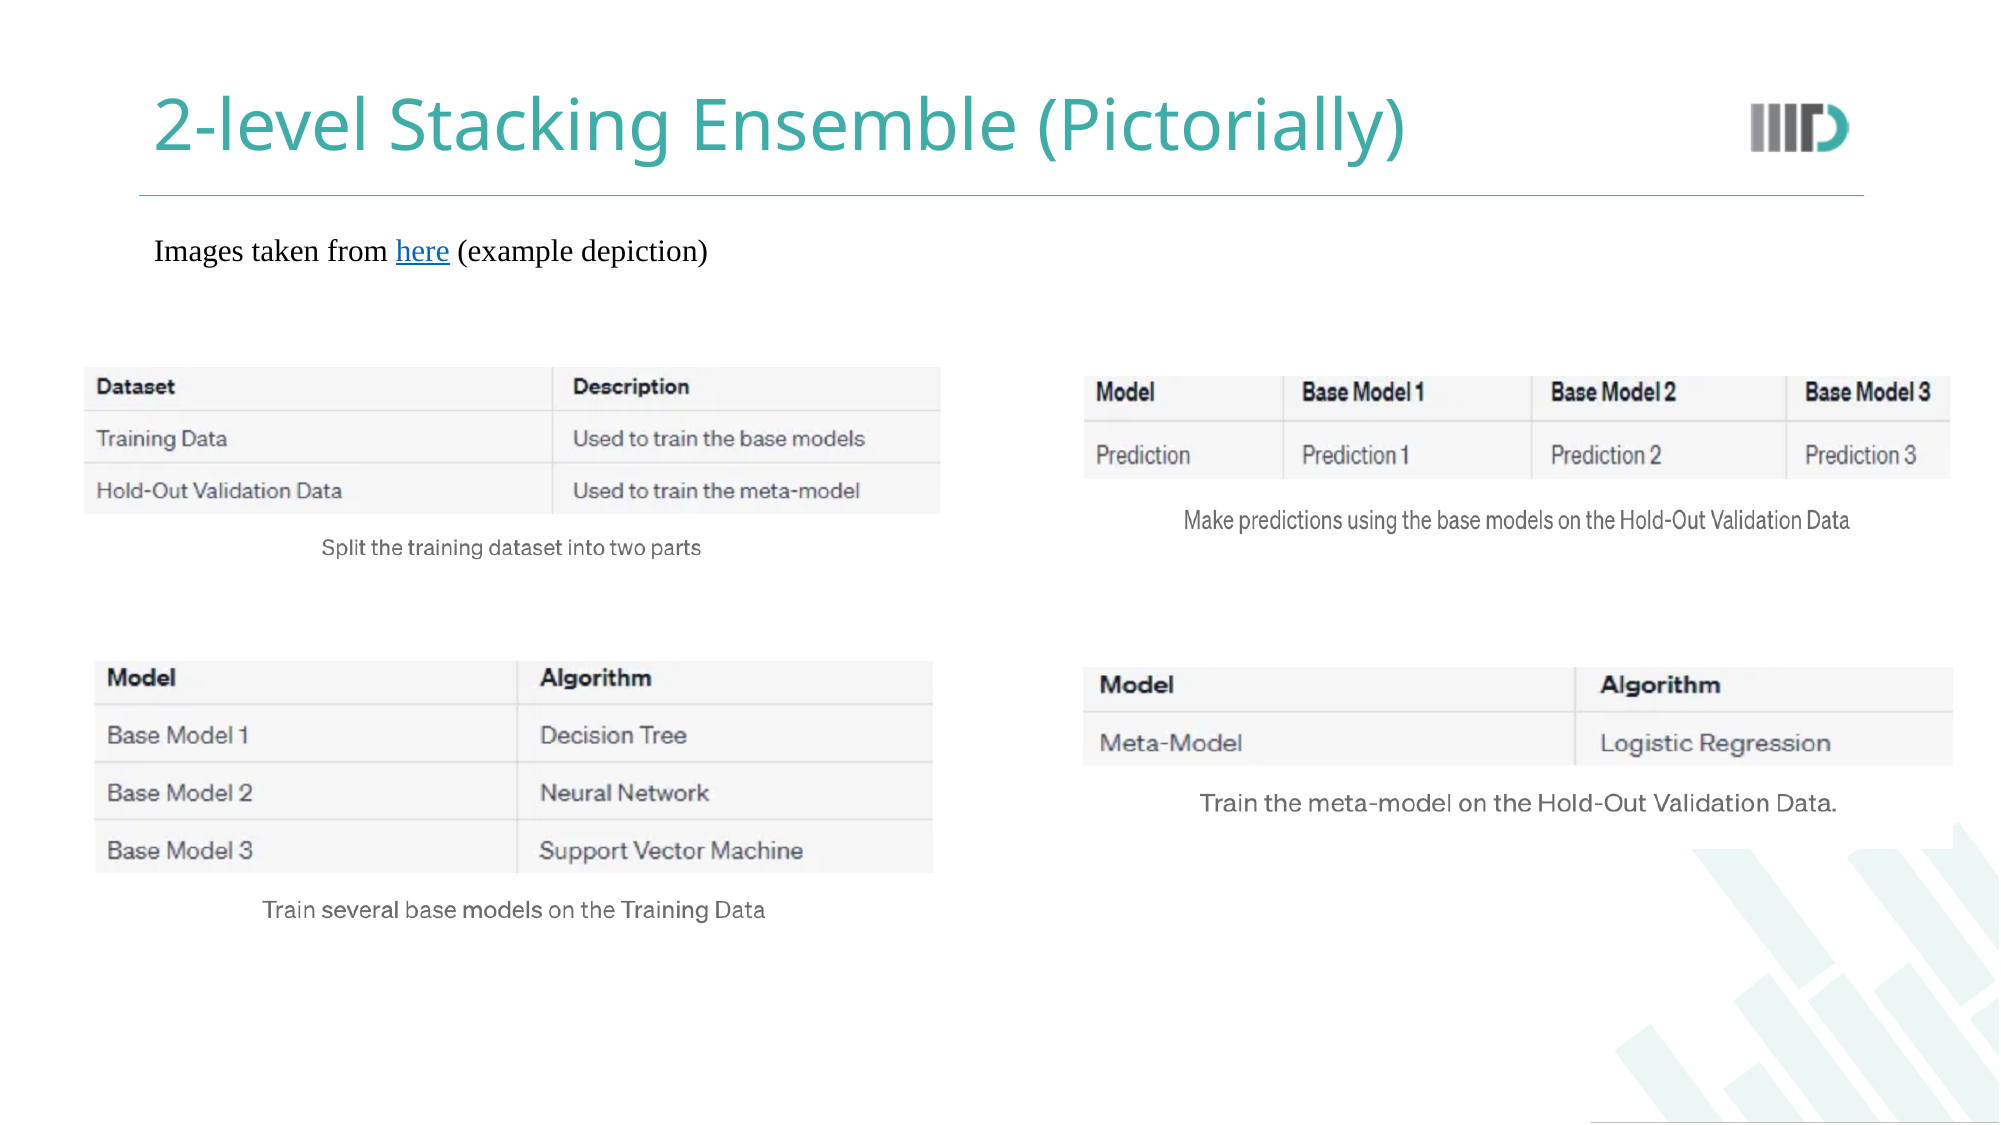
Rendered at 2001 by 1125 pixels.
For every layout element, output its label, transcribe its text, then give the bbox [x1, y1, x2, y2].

picture [1082, 359, 1953, 565]
list Images taken from here (example depiction) [138, 226, 1864, 1014]
picture [87, 647, 939, 951]
picture [1732, 91, 1864, 165]
title 2-level Stacking Ensemble (Pictorially) [138, 60, 1689, 196]
picture [77, 346, 948, 578]
picture [1082, 659, 2000, 1125]
